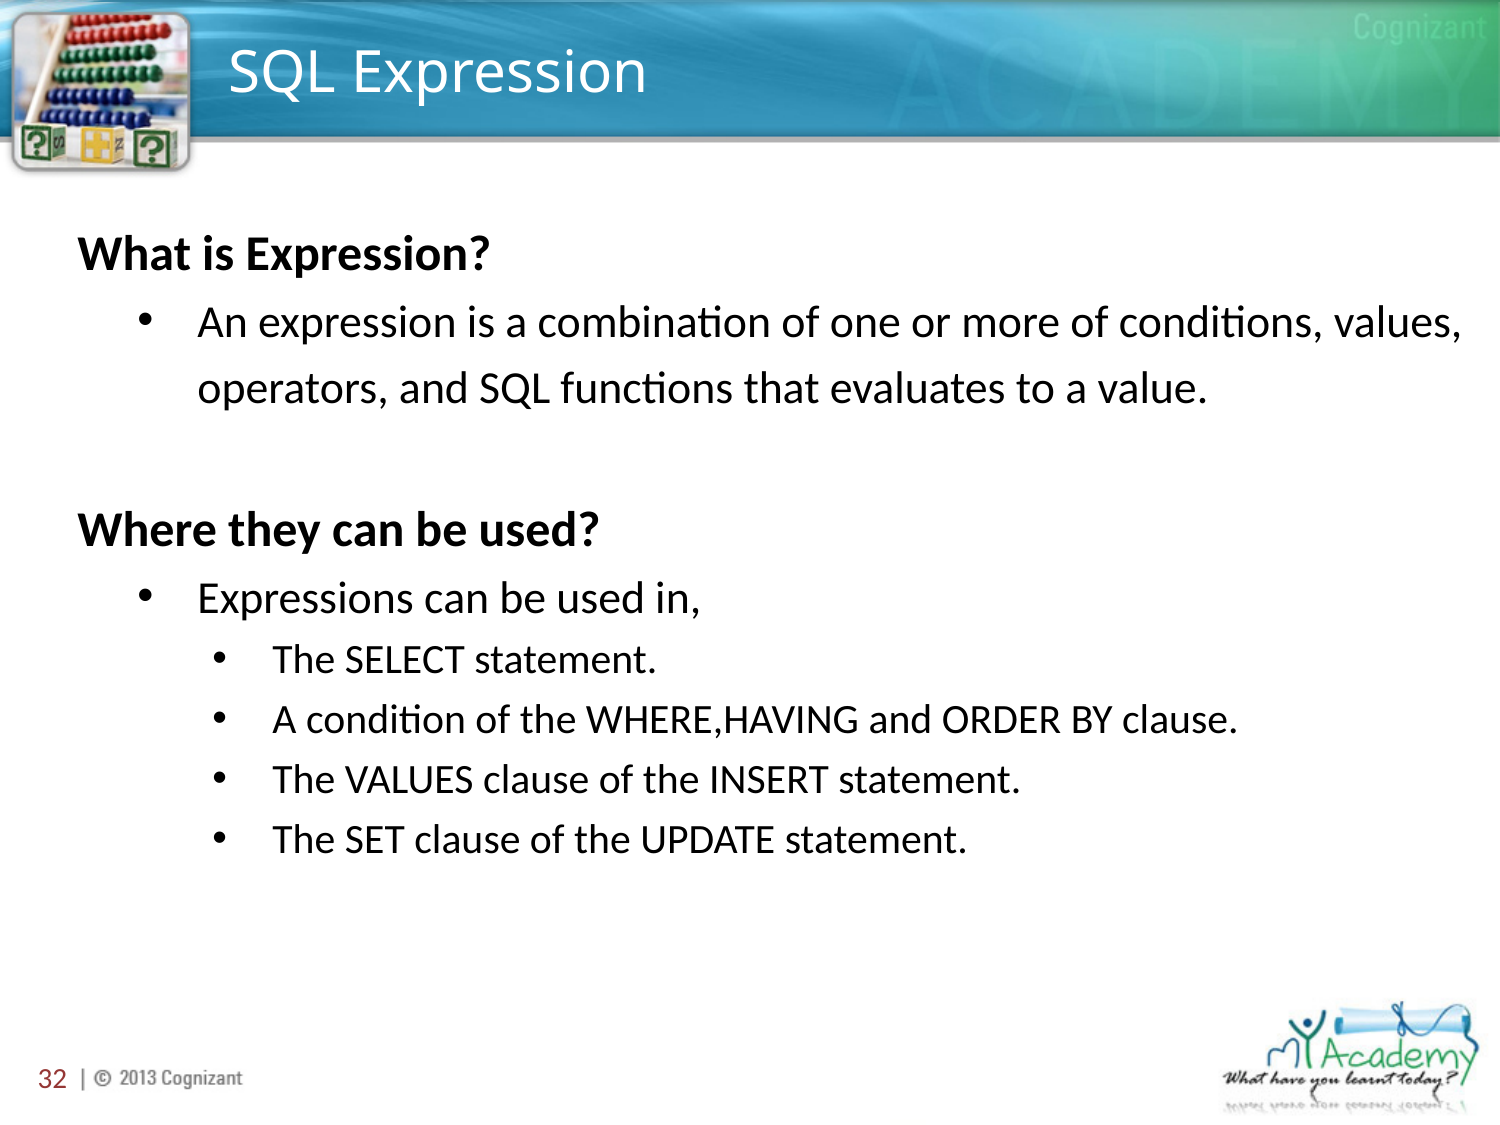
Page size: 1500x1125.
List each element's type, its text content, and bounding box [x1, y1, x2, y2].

picture [0, 0, 1500, 1125]
title SQL Expression [213, 0, 1500, 163]
list What is Expression? An expression is a combination of one or more of conditions, values, operators, and SQL functions that evaluates to a value. Where they can be used? Expressions can be used in, The SELECT statement. A condition of the WHERE,HAVING and ORDER BY clause. The VALUES clause of the INSERT statement. The SET clause of the UPDATE statement. [62, 200, 1488, 1013]
slide_number 32 [22, 1052, 98, 1098]
